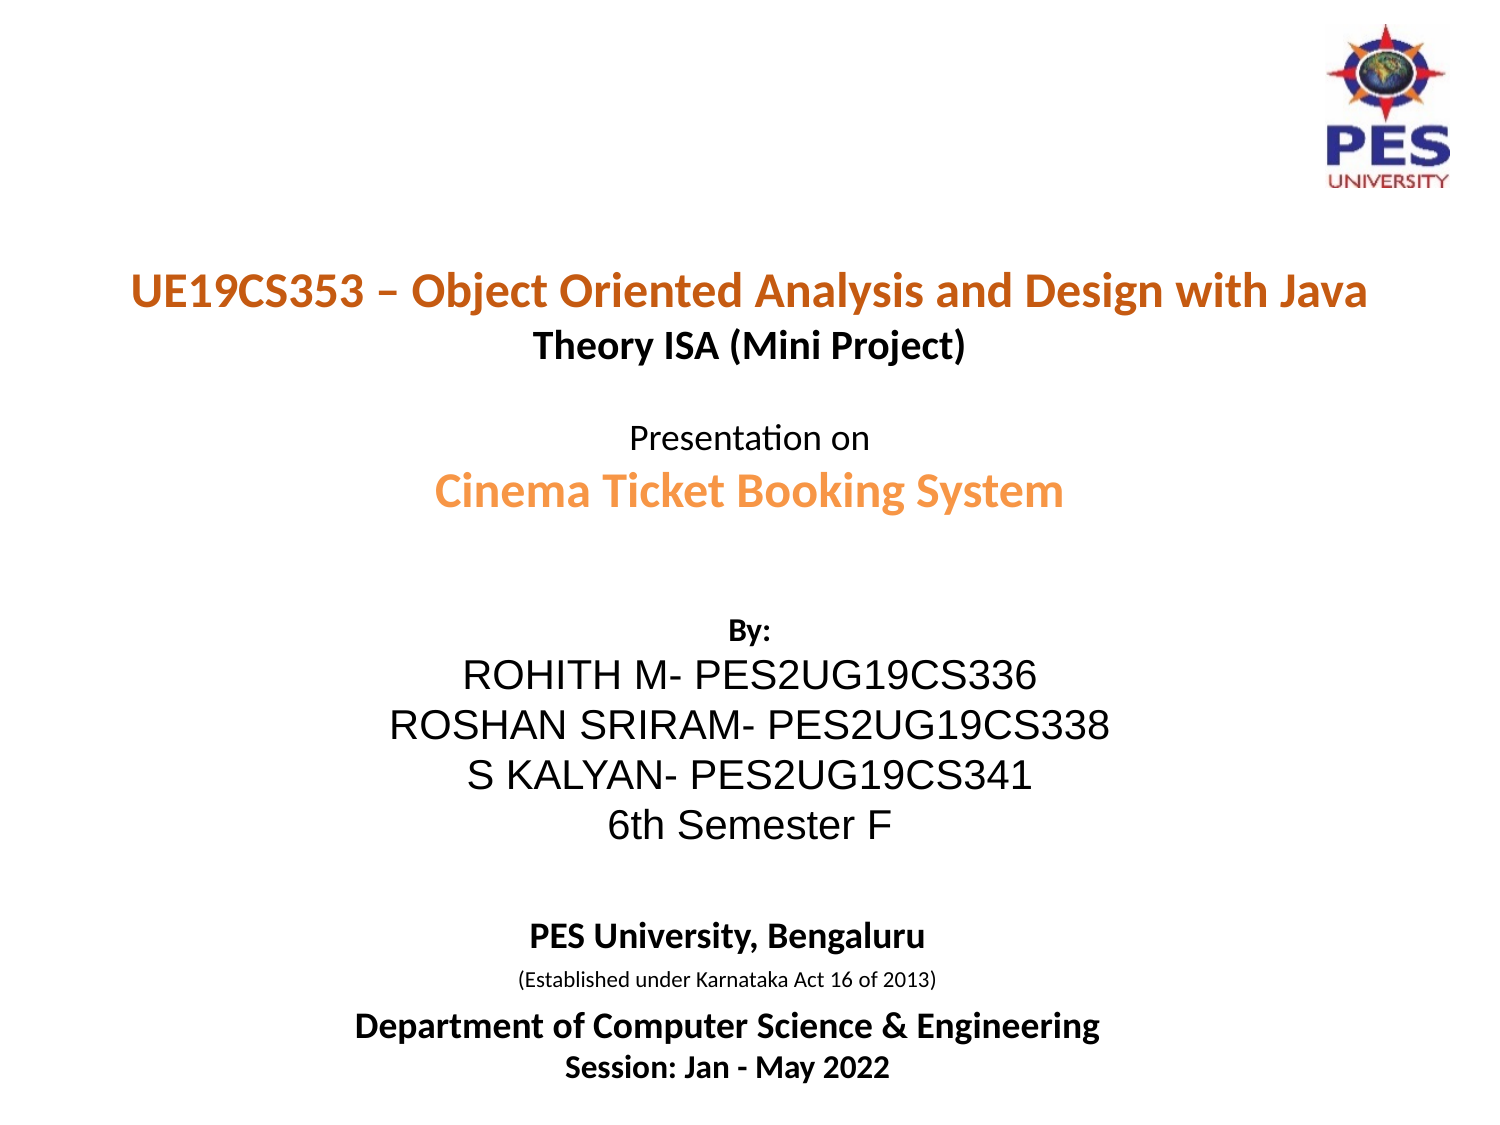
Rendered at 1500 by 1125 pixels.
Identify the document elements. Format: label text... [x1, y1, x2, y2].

table_cell (Established under Karnataka Act 16 of 2013) [325, 962, 1131, 1000]
text_box UE19CS353 – Object Oriented Analysis and Design with Java Theory ISA (Mini Project) Presentation on Cinema Ticket Booking System By: ROHITH M- PES2UG19CS336 ROSHAN SRIRAM- PES2UG19CS338 S KALYAN- PES2UG19CS341 6th Semester F [0, 250, 1500, 856]
table_cell Department of Computer Science & Engineering [325, 1000, 1131, 1048]
table_cell Session: Jan - May 2022 [325, 1048, 1131, 1091]
picture [1324, 24, 1451, 188]
table_header PES University, Bengaluru [325, 914, 1131, 962]
